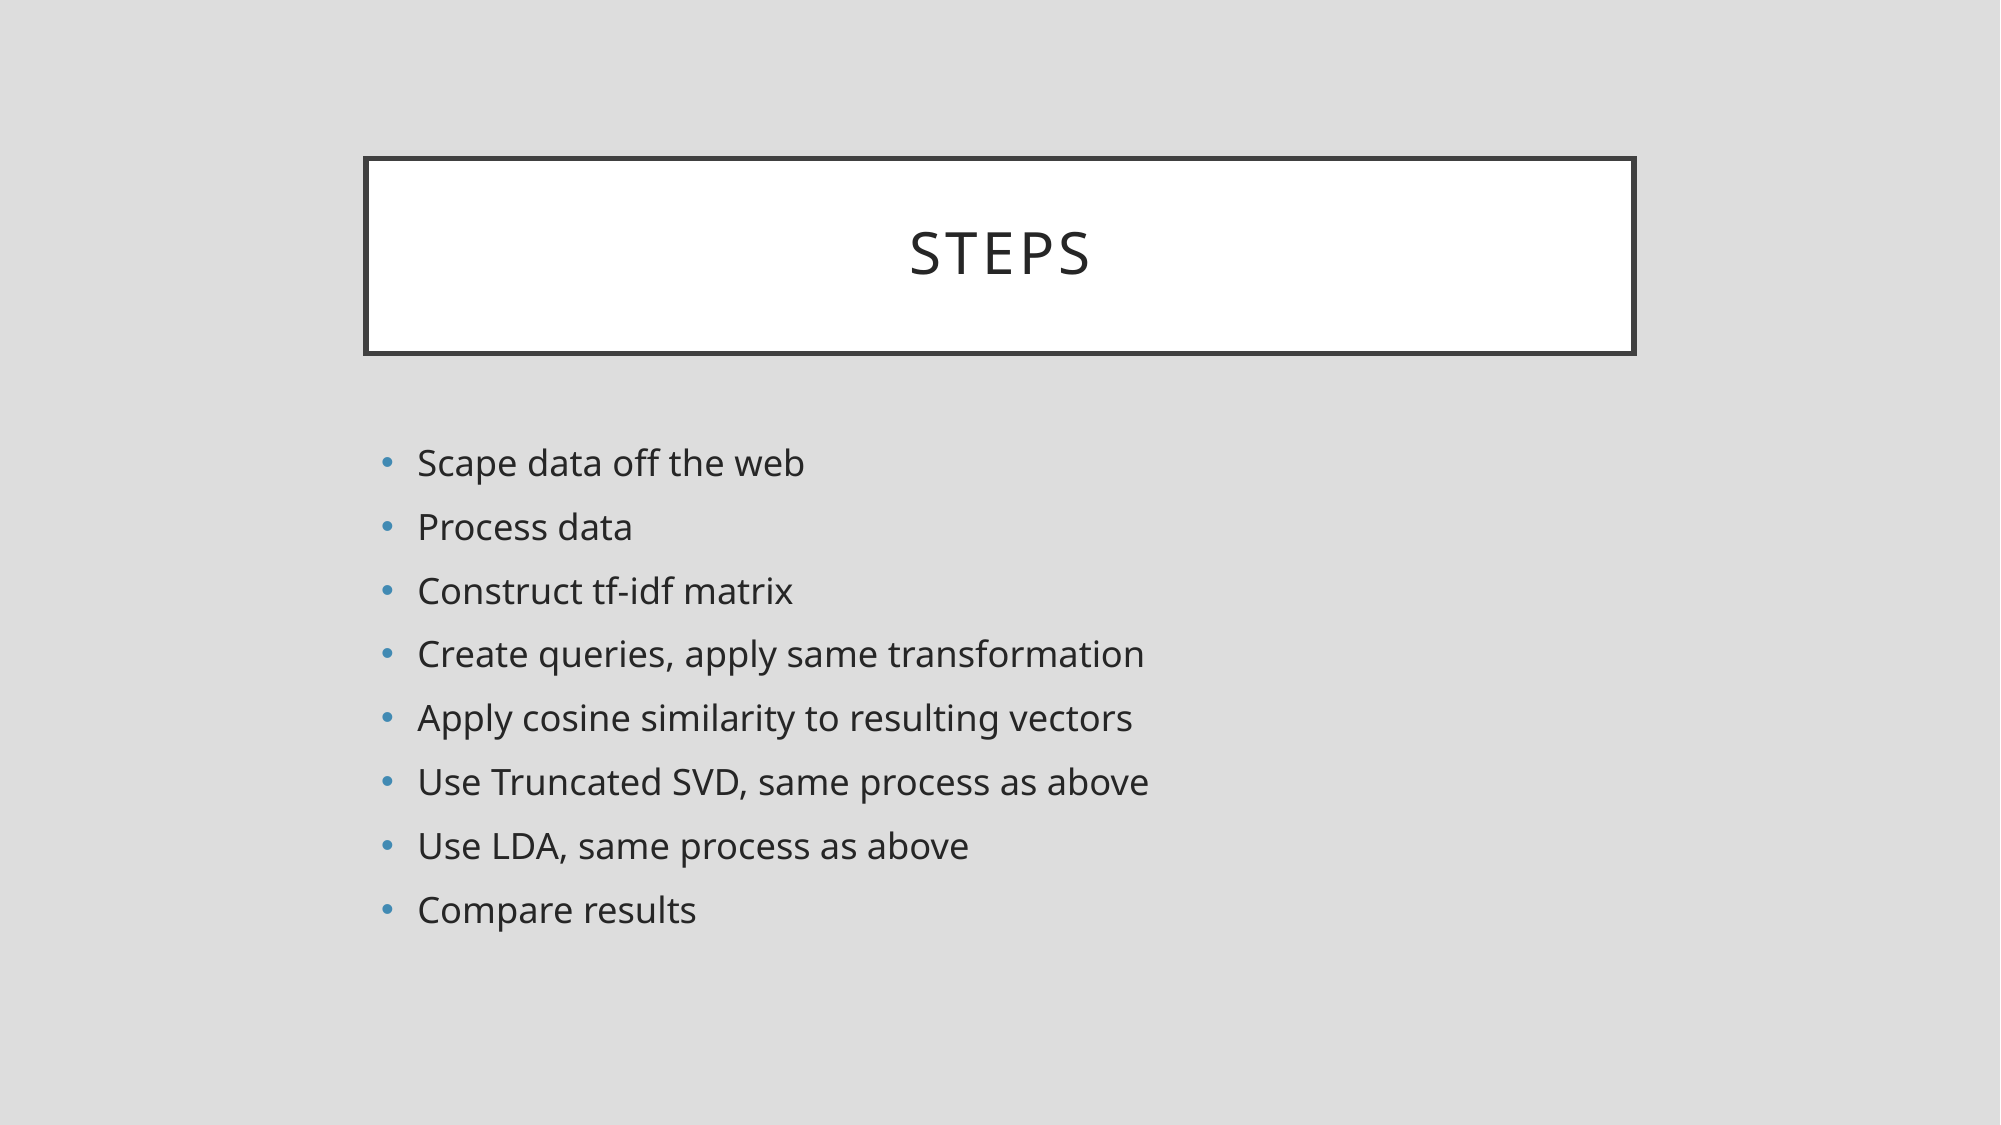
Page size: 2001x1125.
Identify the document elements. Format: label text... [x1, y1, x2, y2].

title steps [363, 156, 1637, 356]
list Scape data off the web Process data Construct tf-idf matrix Create queries, apply same transformation Apply cosine similarity to resulting vectors Use Truncated SVD, same process as above Use LDA, same process as above Compare results [366, 432, 1634, 942]
